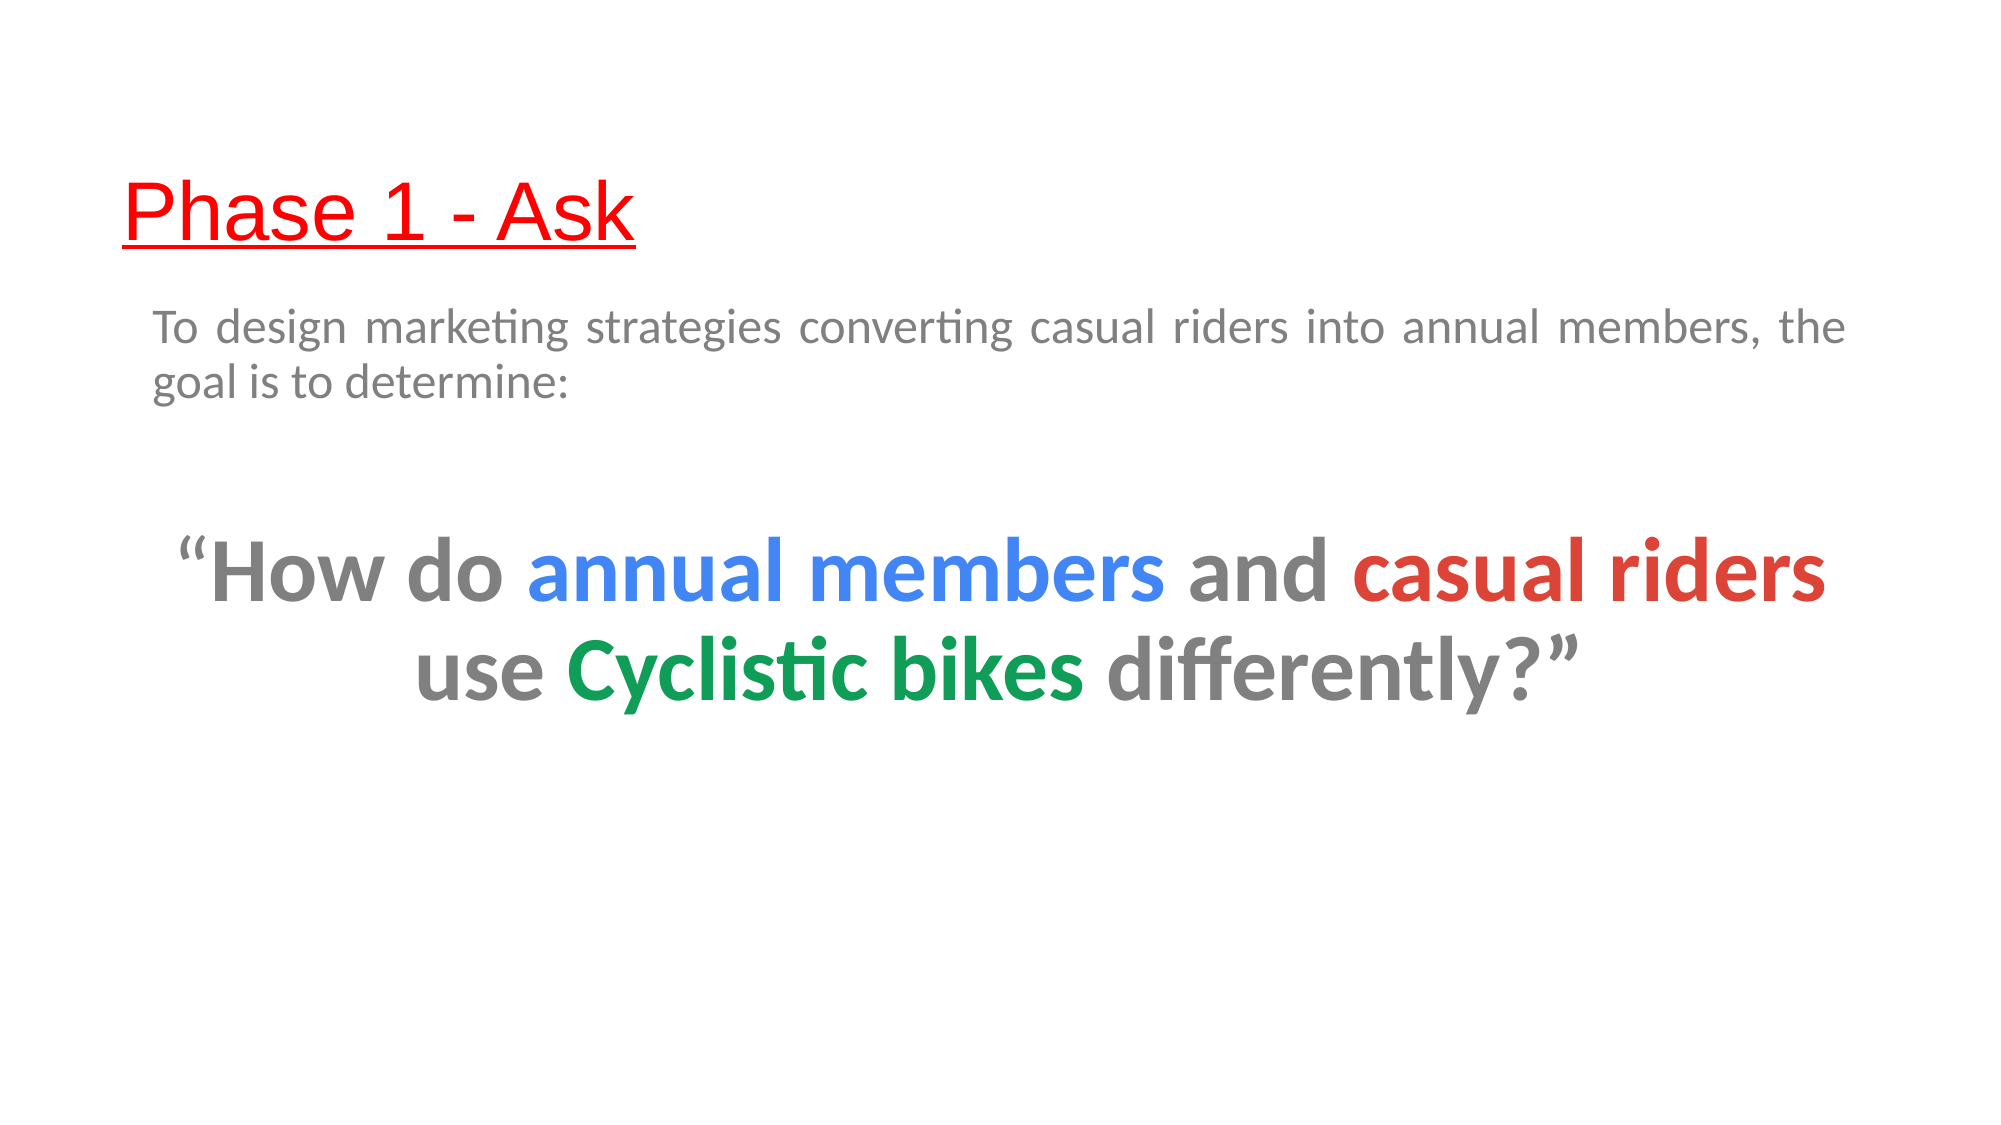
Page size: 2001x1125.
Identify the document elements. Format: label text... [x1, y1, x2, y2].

title Phase 1 - Ask [107, 94, 1833, 313]
list To design marketing strategies converting casual riders into annual members, the goal is to determine: “How do annual members and casual riders use Cyclistic bikes differently?” [137, 293, 1863, 1008]
